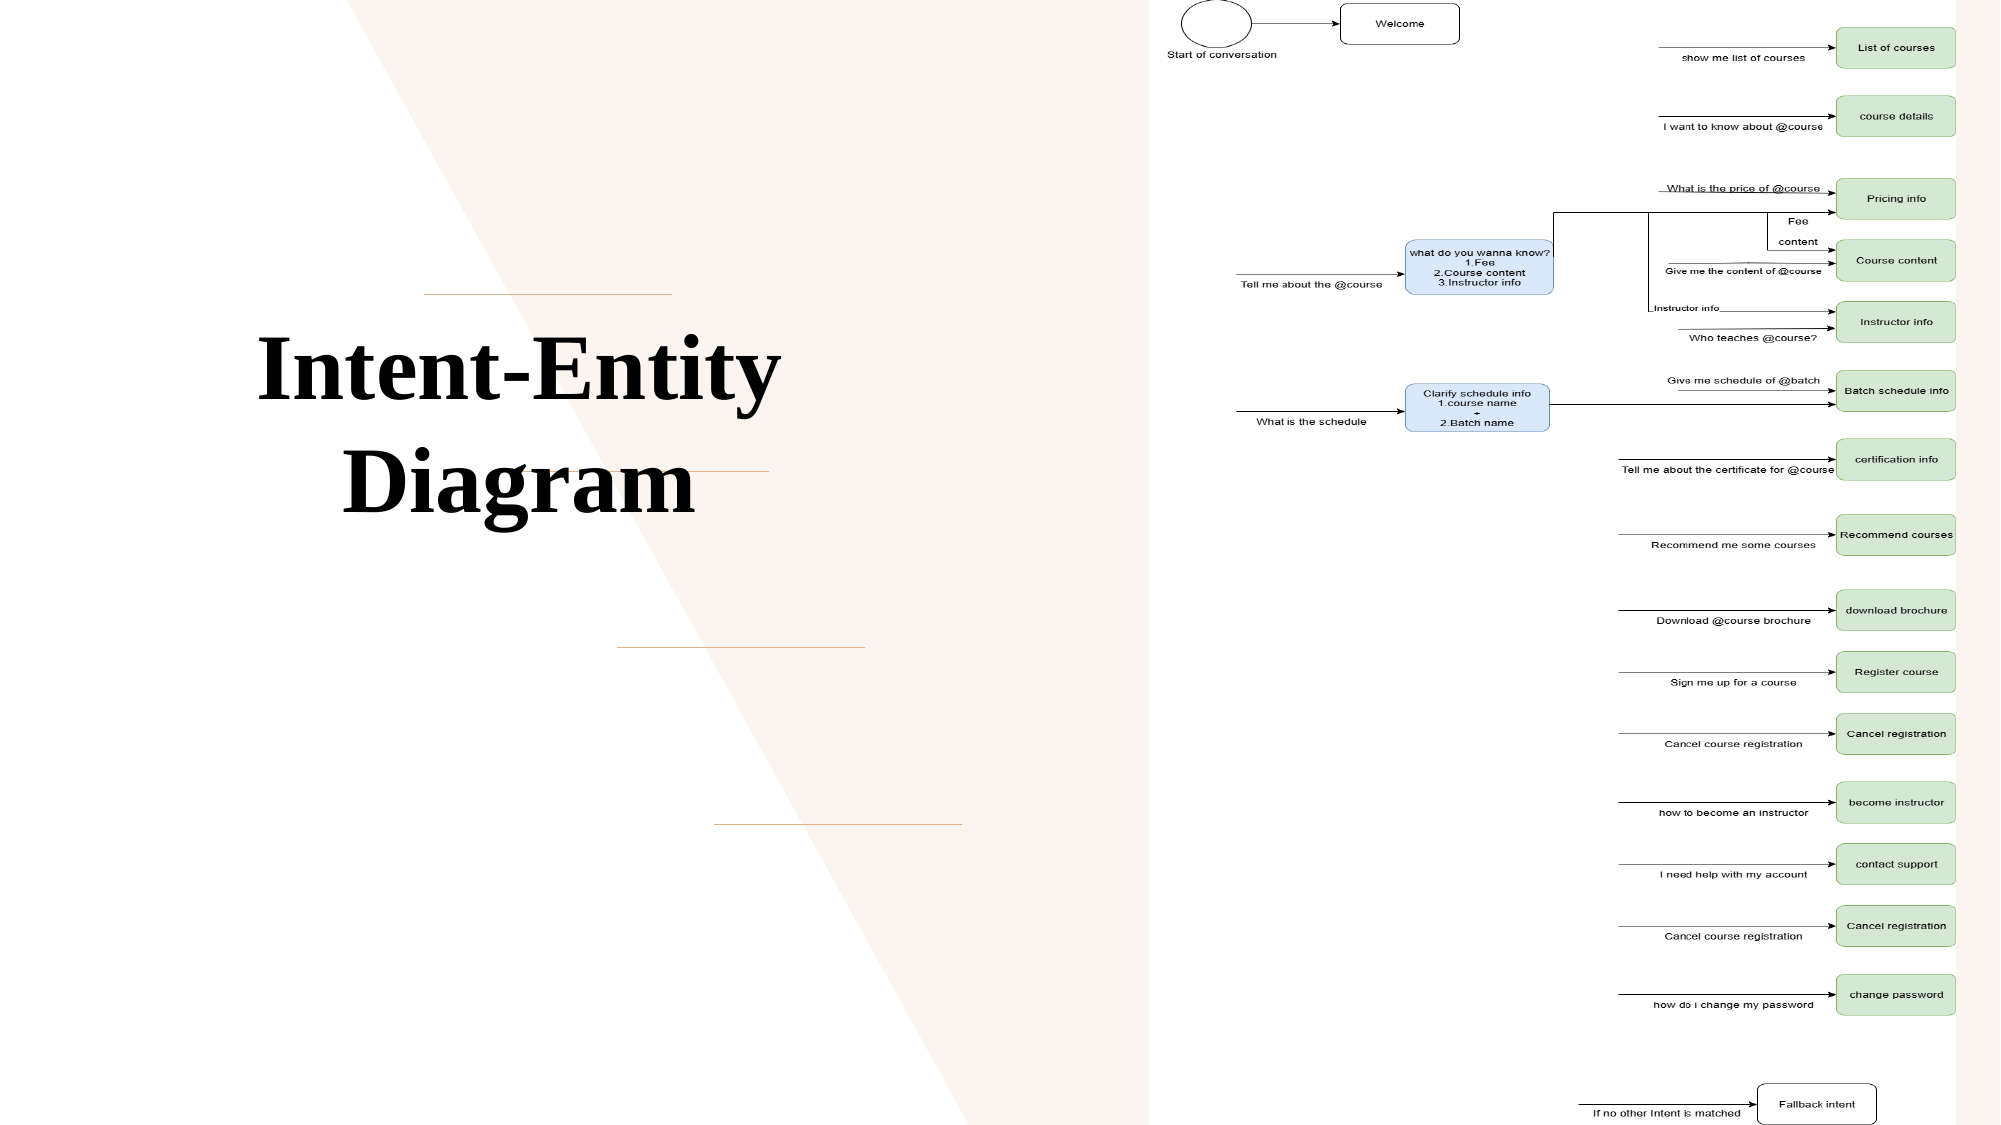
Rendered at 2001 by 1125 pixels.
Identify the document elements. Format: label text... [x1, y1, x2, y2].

picture [1149, 0, 1956, 1125]
text_box Intent-Entity Diagram [89, 298, 950, 651]
